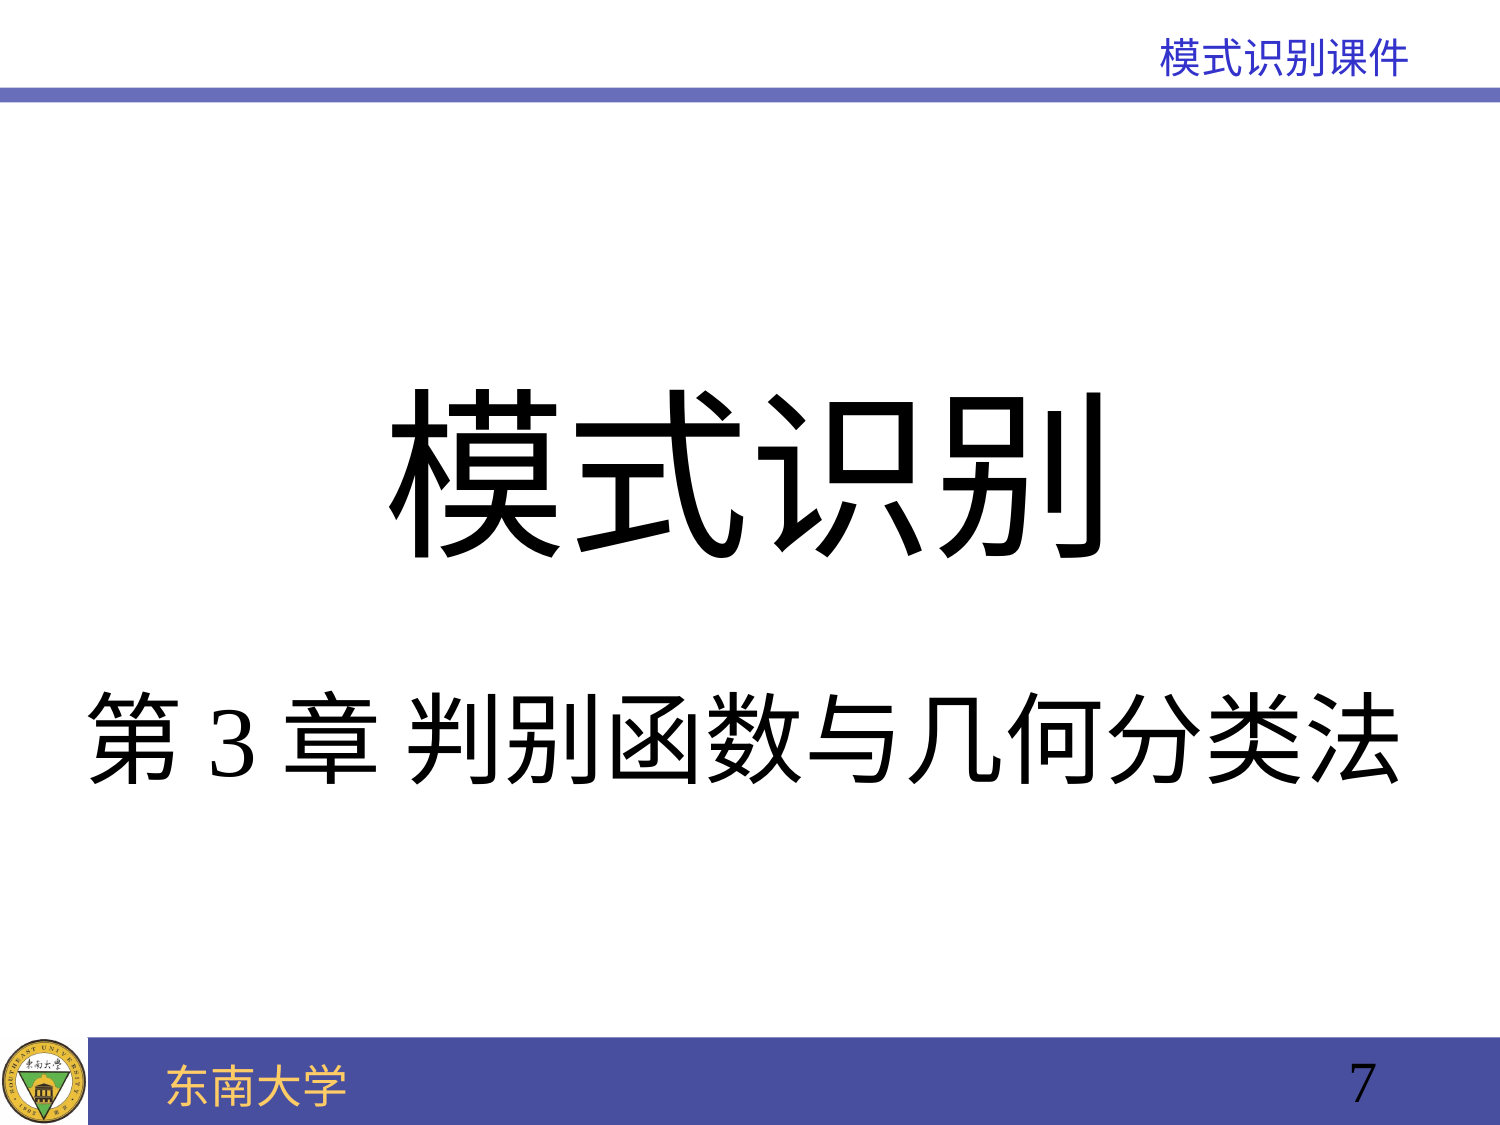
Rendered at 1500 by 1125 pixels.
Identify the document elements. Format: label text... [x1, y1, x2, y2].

subtitle 第3章 判别函数与几何分类法 [64, 668, 1424, 830]
picture [0, 1038, 88, 1125]
text_box 7 [1333, 1037, 1500, 1122]
title 模式识别 [112, 349, 1388, 591]
